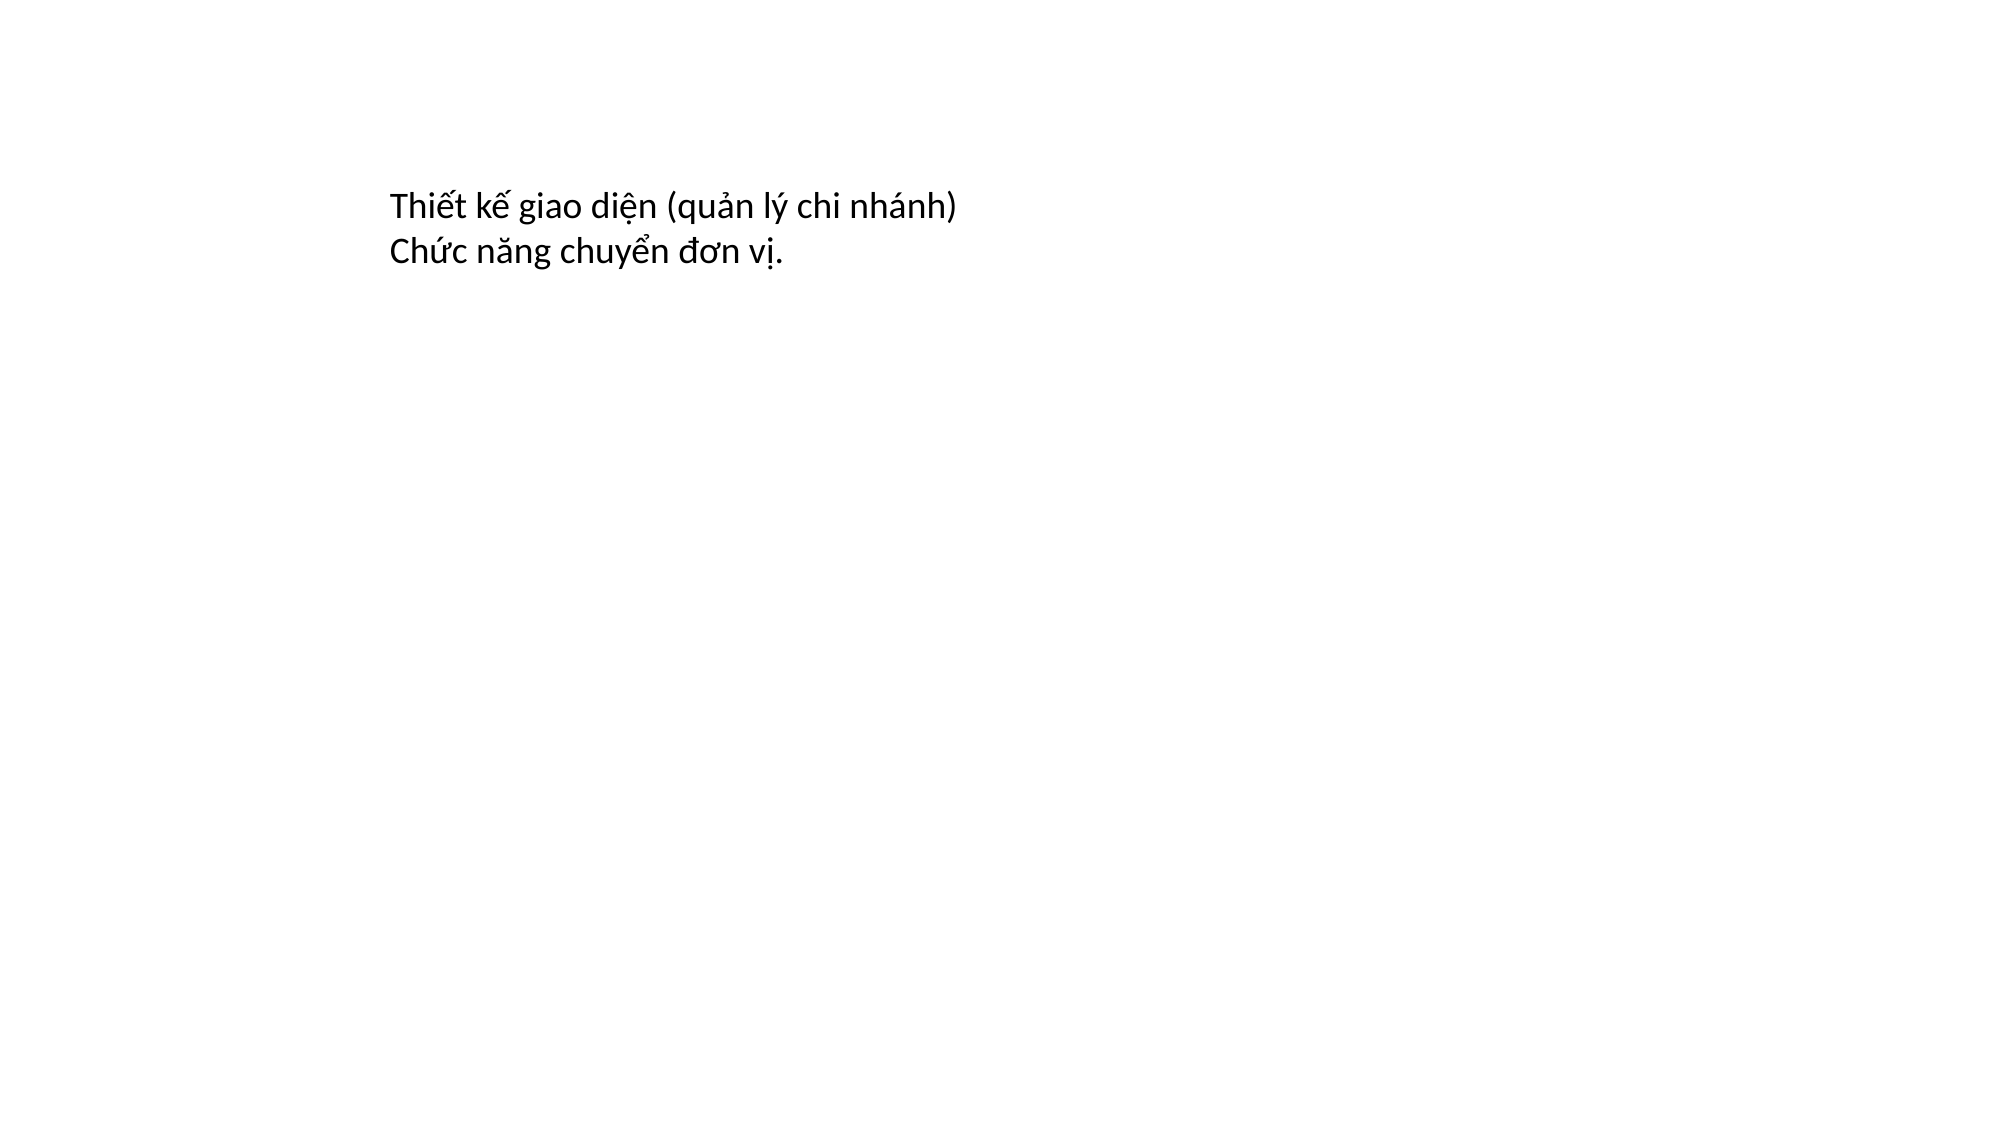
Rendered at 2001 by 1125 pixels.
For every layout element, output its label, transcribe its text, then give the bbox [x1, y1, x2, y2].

text_box Thiết kế giao diện (quản lý chi nhánh) Chức năng chuyển đơn vị. [375, 173, 1716, 324]
